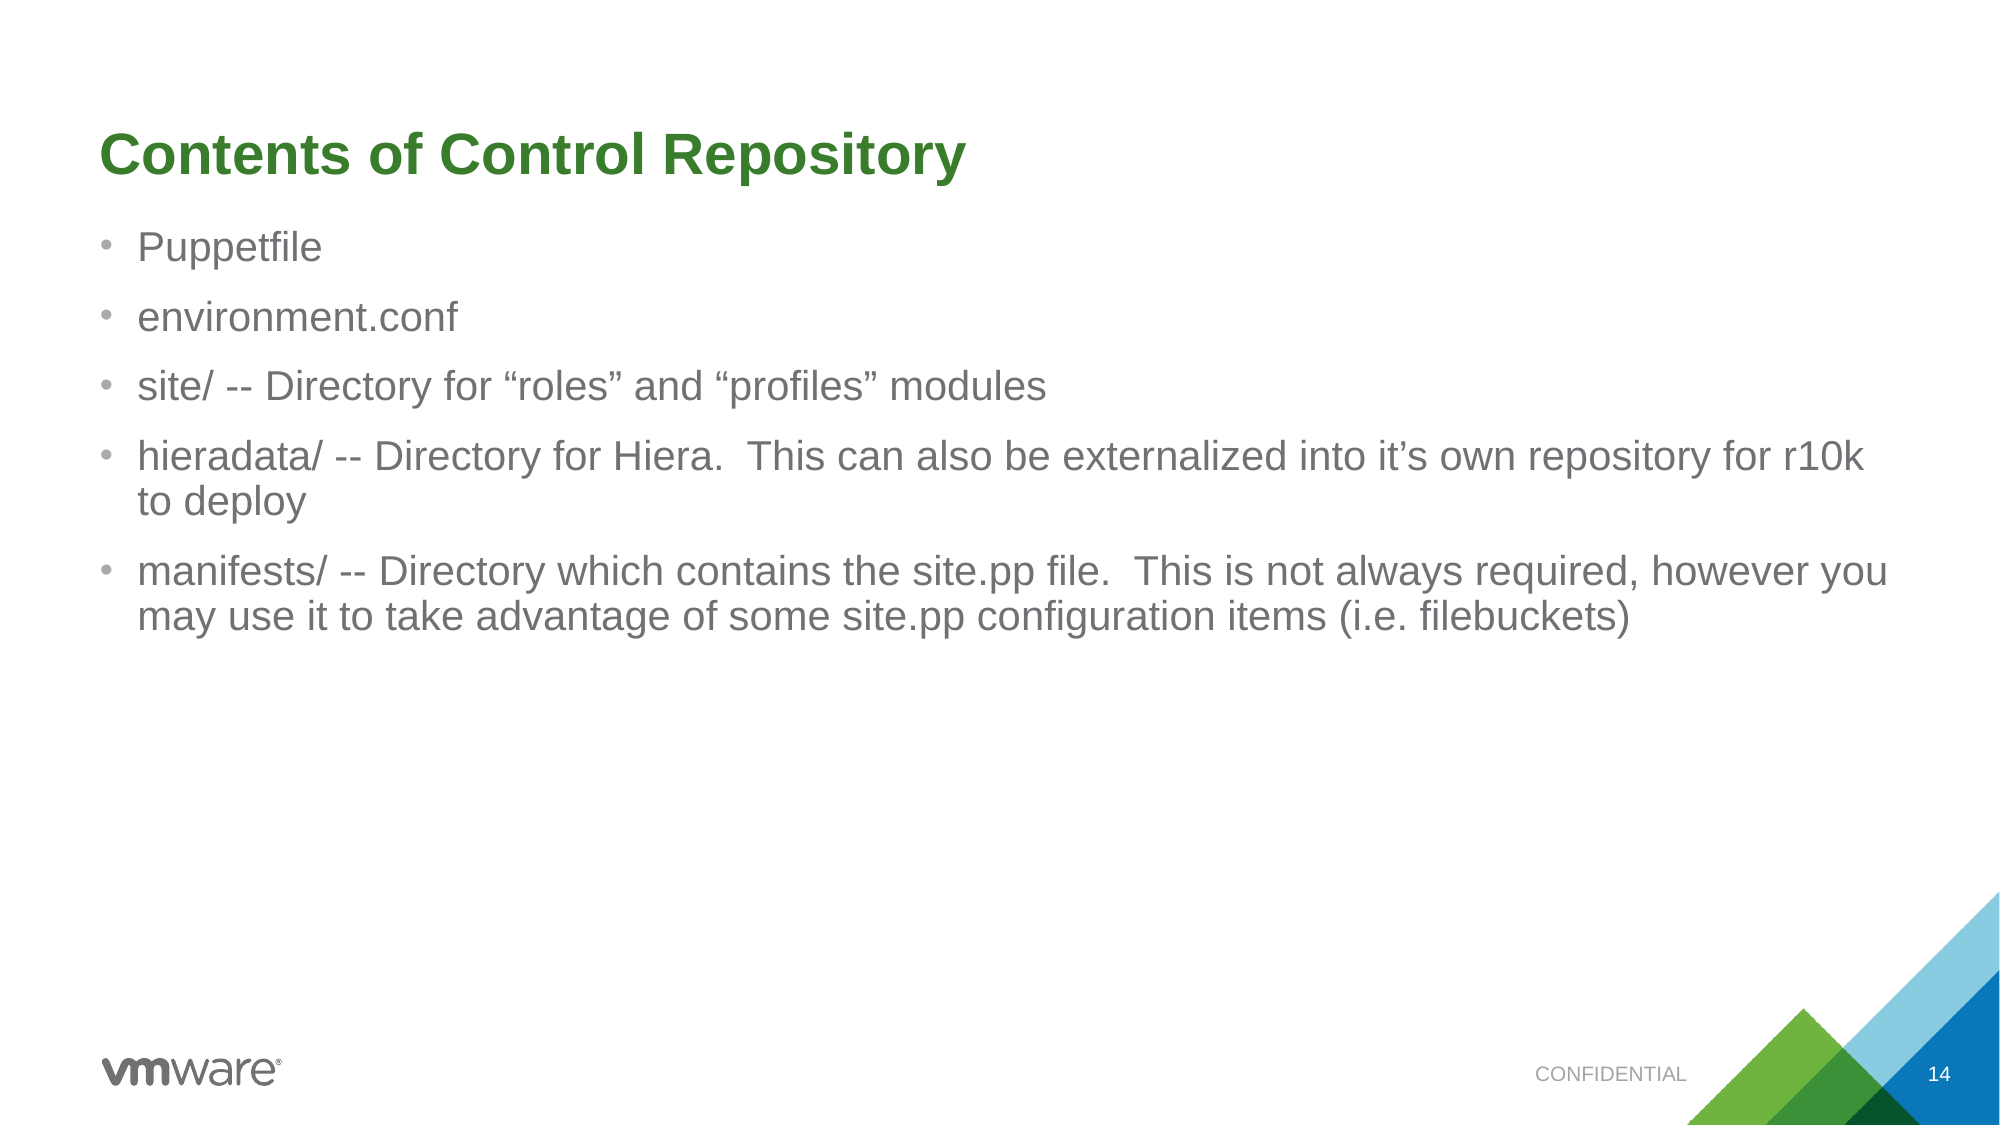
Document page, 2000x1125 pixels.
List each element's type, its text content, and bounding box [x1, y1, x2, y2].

picture [1674, 887, 2000, 1125]
slide_number 14 [1902, 1060, 1977, 1085]
title Contents of Control Repository [99, 54, 1900, 188]
footer CONFIDENTIAL [837, 1060, 1688, 1085]
list Puppetfile environment.conf site/ -- Directory for “roles” and “profiles” modules hieradata/ -- Directory for Hiera. This can also be externalized into it’s own repository for r10k to deploy manifests/ -- Directory which contains the site.pp file. This is not always required, however you may use it to take advantage of some site.pp configuration items (i.e. filebuckets) [99, 224, 1900, 988]
